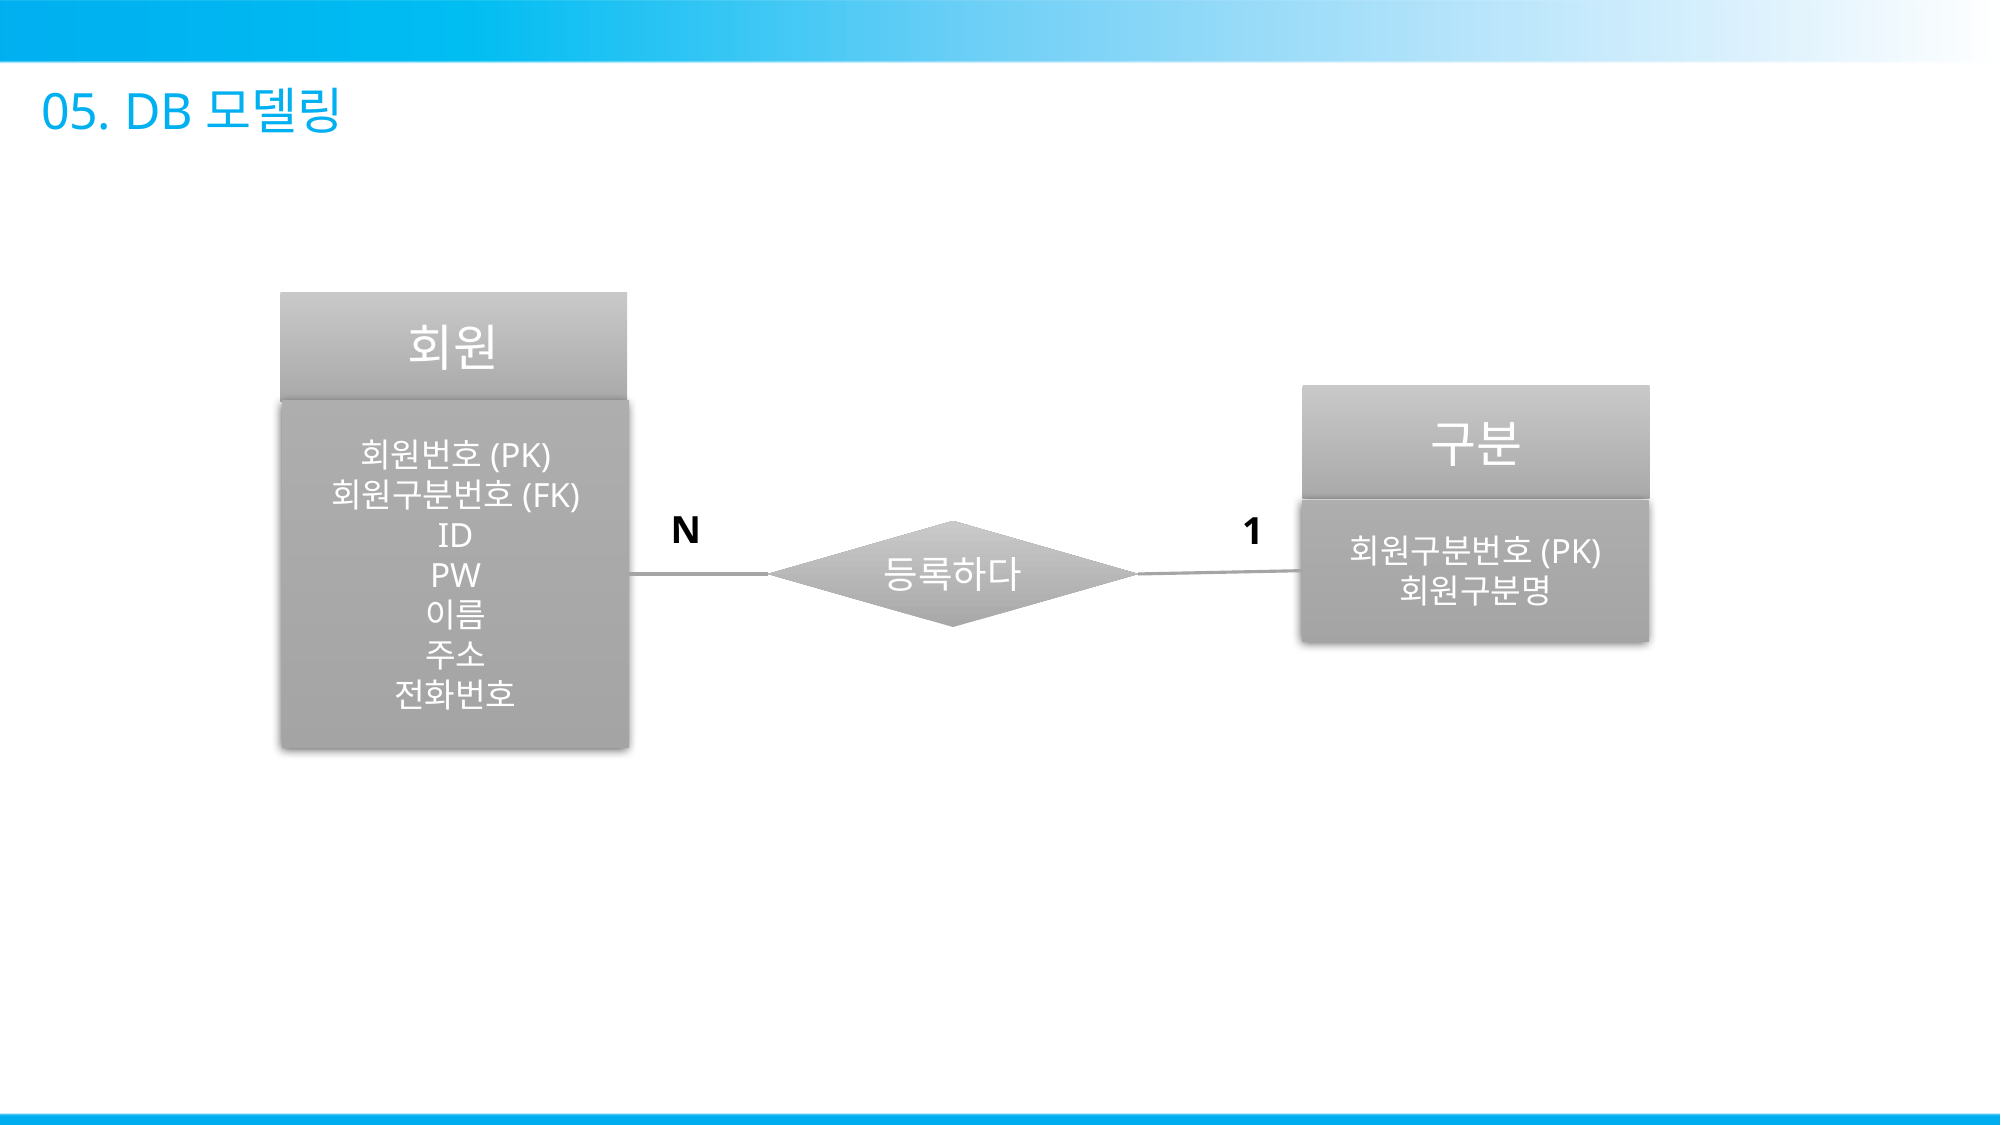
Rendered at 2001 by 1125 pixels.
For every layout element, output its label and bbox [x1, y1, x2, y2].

text_box [280, 291, 630, 748]
text_box [1302, 385, 1650, 642]
text_box [1138, 570, 1303, 574]
picture [0, 0, 2000, 1115]
